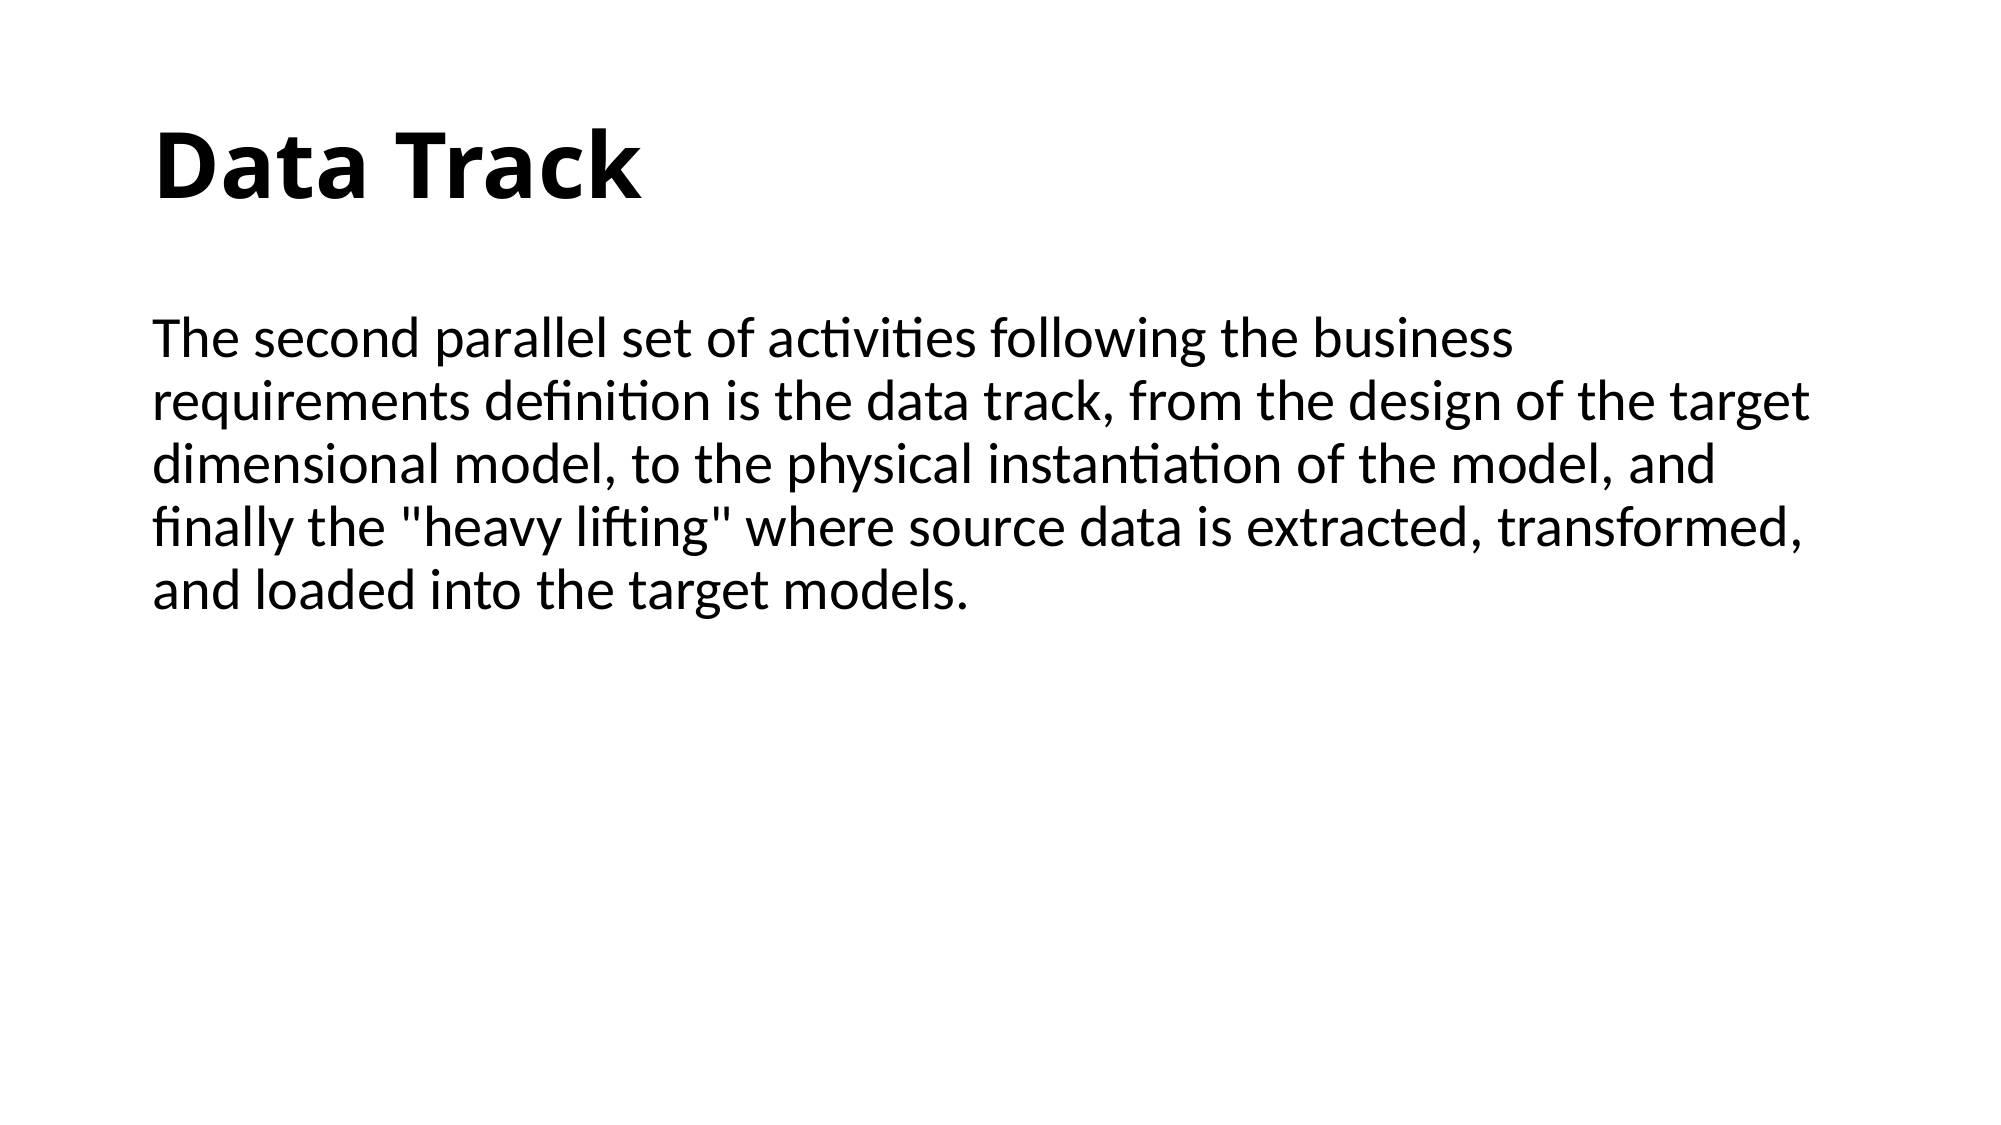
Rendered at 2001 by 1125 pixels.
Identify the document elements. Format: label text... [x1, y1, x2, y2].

list The second parallel set of activities following the business requirements definition is the data track, from the design of the target dimensional model, to the physical instantiation of the model, and finally the "heavy lifting" where source data is extracted, transformed, and loaded into the target models. [137, 299, 1863, 1014]
title Data Track [137, 59, 1863, 278]
